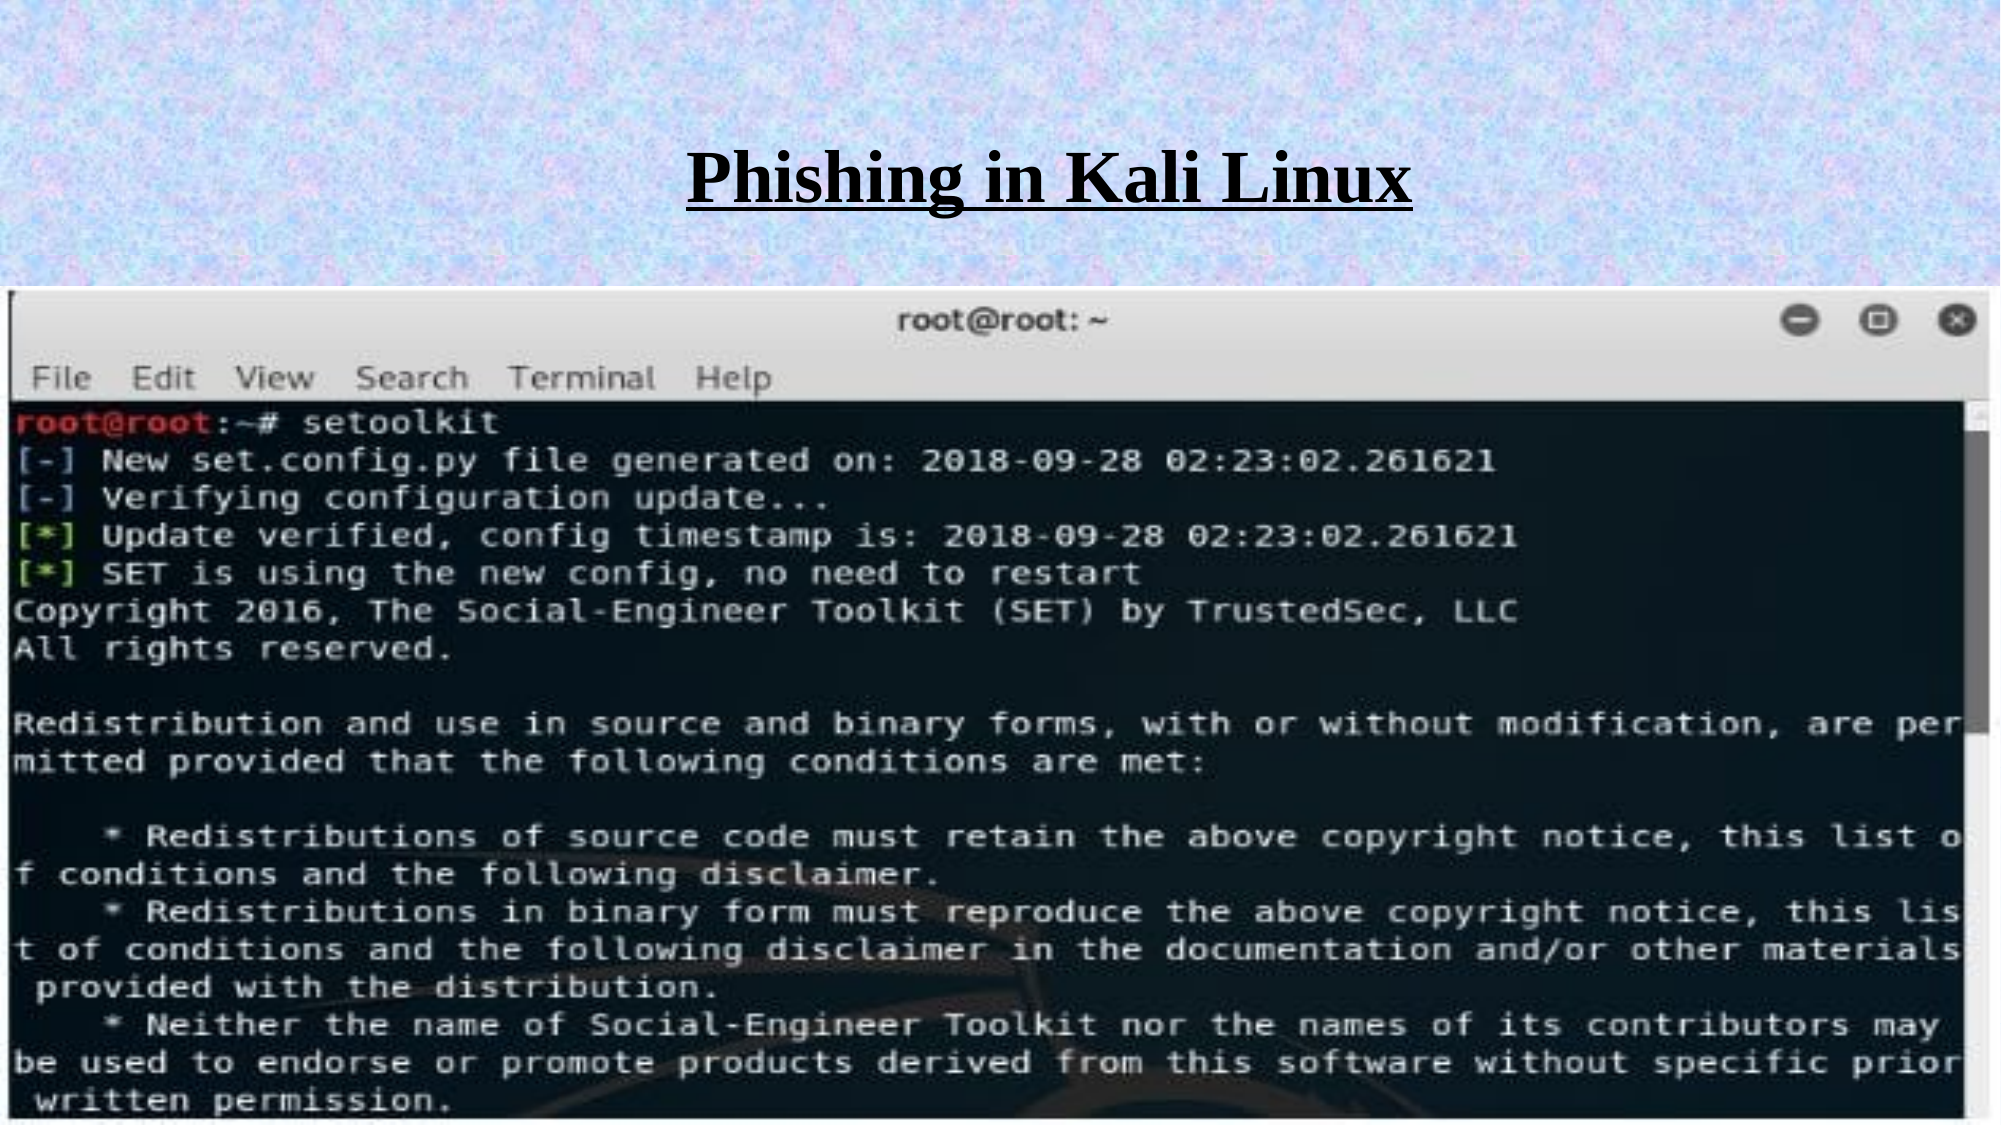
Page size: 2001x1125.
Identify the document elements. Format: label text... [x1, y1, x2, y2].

title Phishing in Kali Linux [200, 45, 1900, 233]
picture [0, 0, 2001, 1125]
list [0, 286, 2000, 1125]
